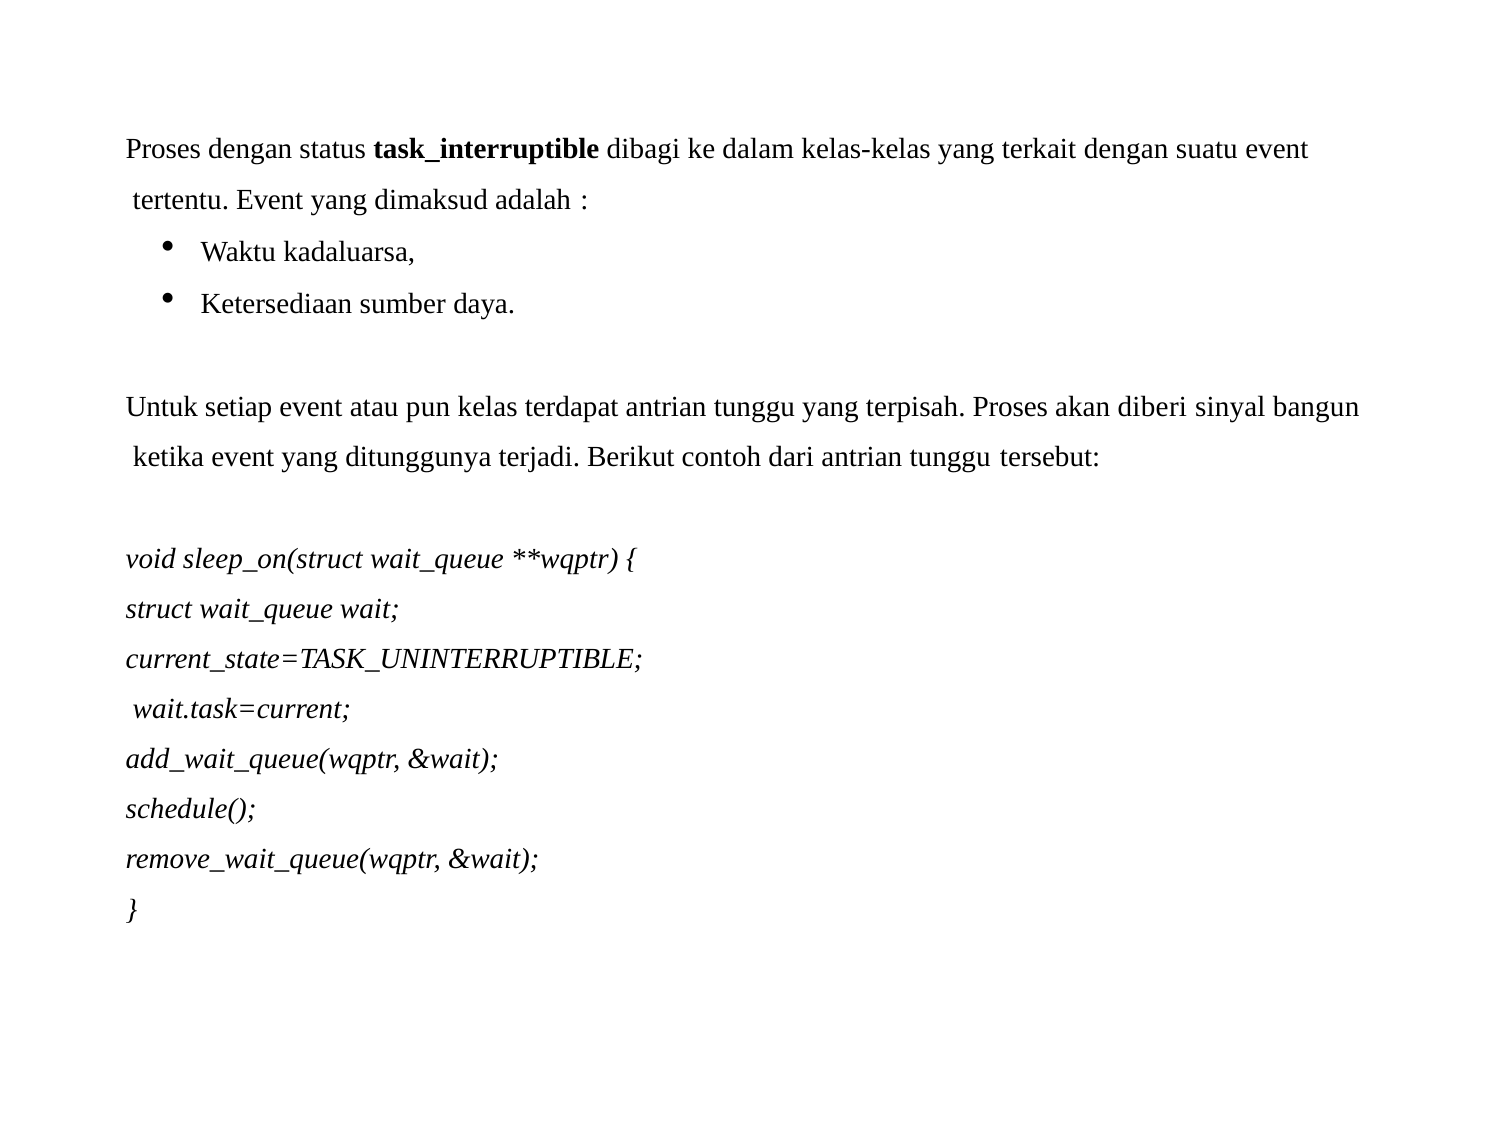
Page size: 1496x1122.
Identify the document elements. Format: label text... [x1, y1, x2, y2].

text_box Proses dengan status task_interruptible dibagi ke dalam kelas-kelas yang terkait dengan suatu event tertentu. Event yang dimaksud adalah : Waktu kadaluarsa, Ketersediaan sumber daya. Untuk setiap event atau pun kelas terdapat antrian tunggu yang terpisah. Proses akan diberi sinyal bangun ketika event yang ditunggunya terjadi. Berikut contoh dari antrian tunggu tersebut: void sleep_on(struct wait_queue **wqptr) { struct wait_queue wait; current_state=TASK_UNINTERRUPTIBLE; wait.task=current; add_wait_queue(wqptr, &wait); schedule(); remove_wait_queue(wqptr, &wait); } [123, 112, 1361, 925]
